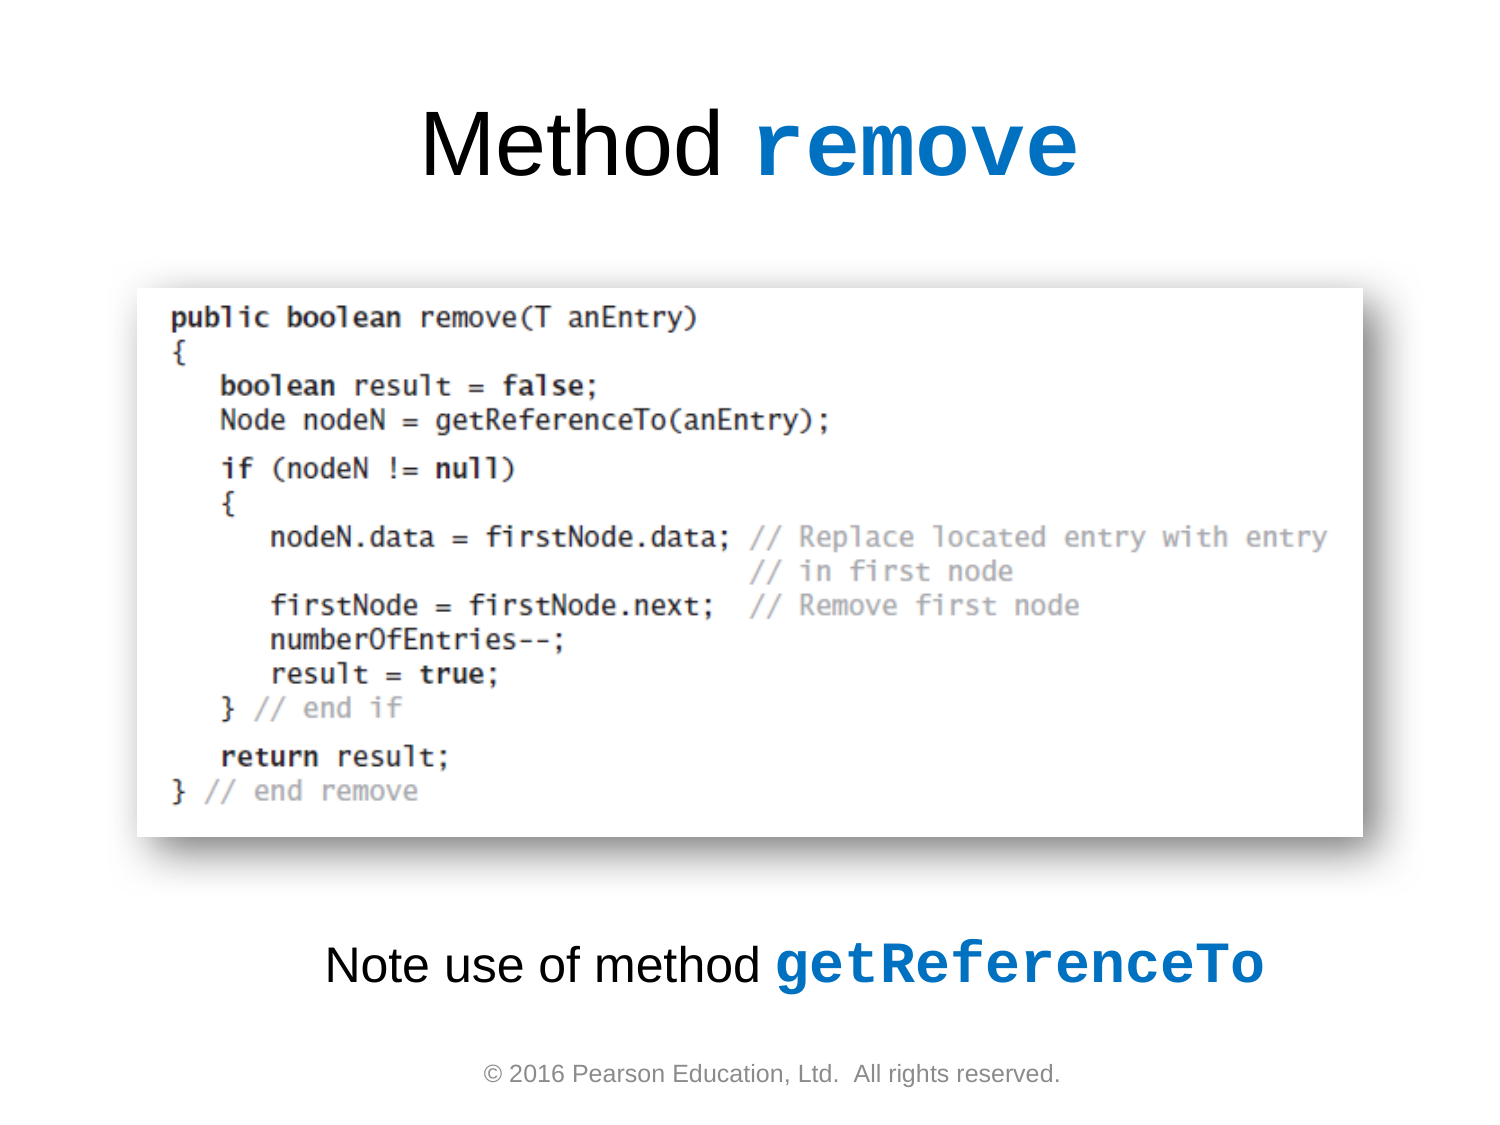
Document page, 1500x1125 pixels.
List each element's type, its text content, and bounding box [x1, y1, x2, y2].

title Method remove [75, 45, 1425, 233]
picture [137, 288, 1363, 837]
footer © 2016 Pearson Education, Ltd. All rights reserved. [112, 1042, 1434, 1103]
list Note use of method getReferenceTo [108, 916, 1482, 1044]
